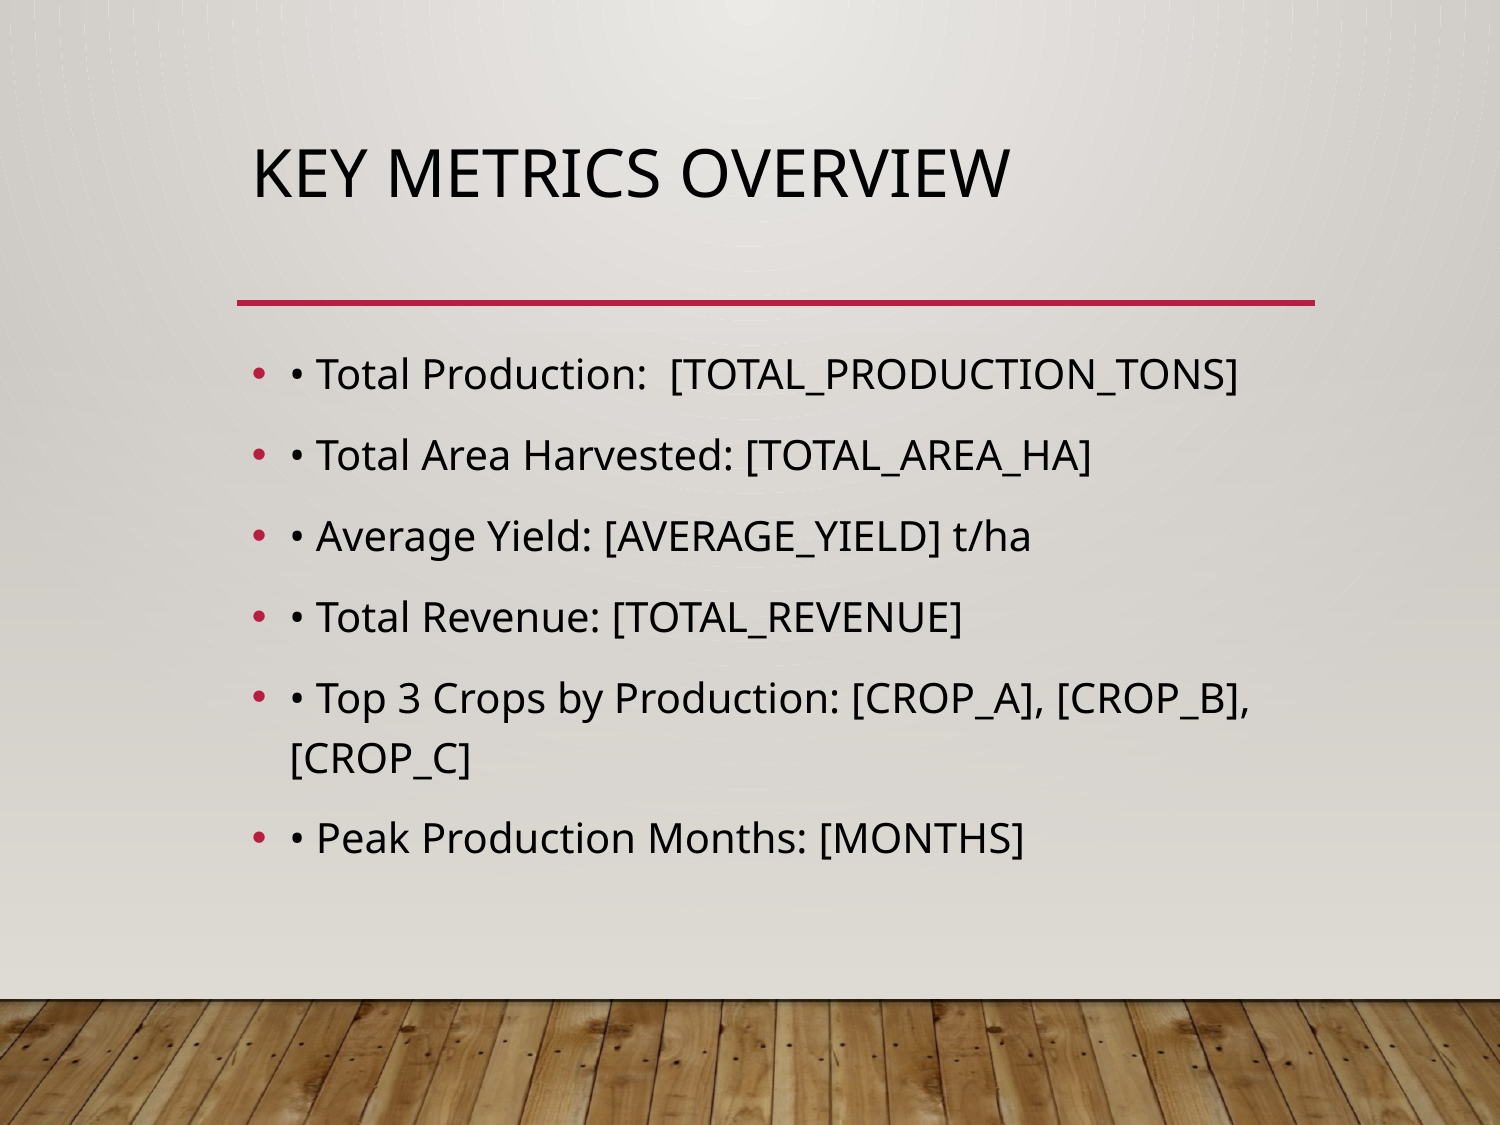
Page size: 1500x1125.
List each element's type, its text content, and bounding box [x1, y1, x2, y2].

title Key Metrics Overview [236, 131, 1315, 305]
list • Total Production: [TOTAL_PRODUCTION_TONS] • Total Area Harvested: [TOTAL_AREA_HA] • Average Yield: [AVERAGE_YIELD] t/ha • Total Revenue: [TOTAL_REVENUE] • Top 3 Crops by Production: [CROP_A], [CROP_B], [CROP_C] • Peak Production Months: [MONTHS] [236, 330, 1315, 897]
picture [0, 999, 1500, 1125]
